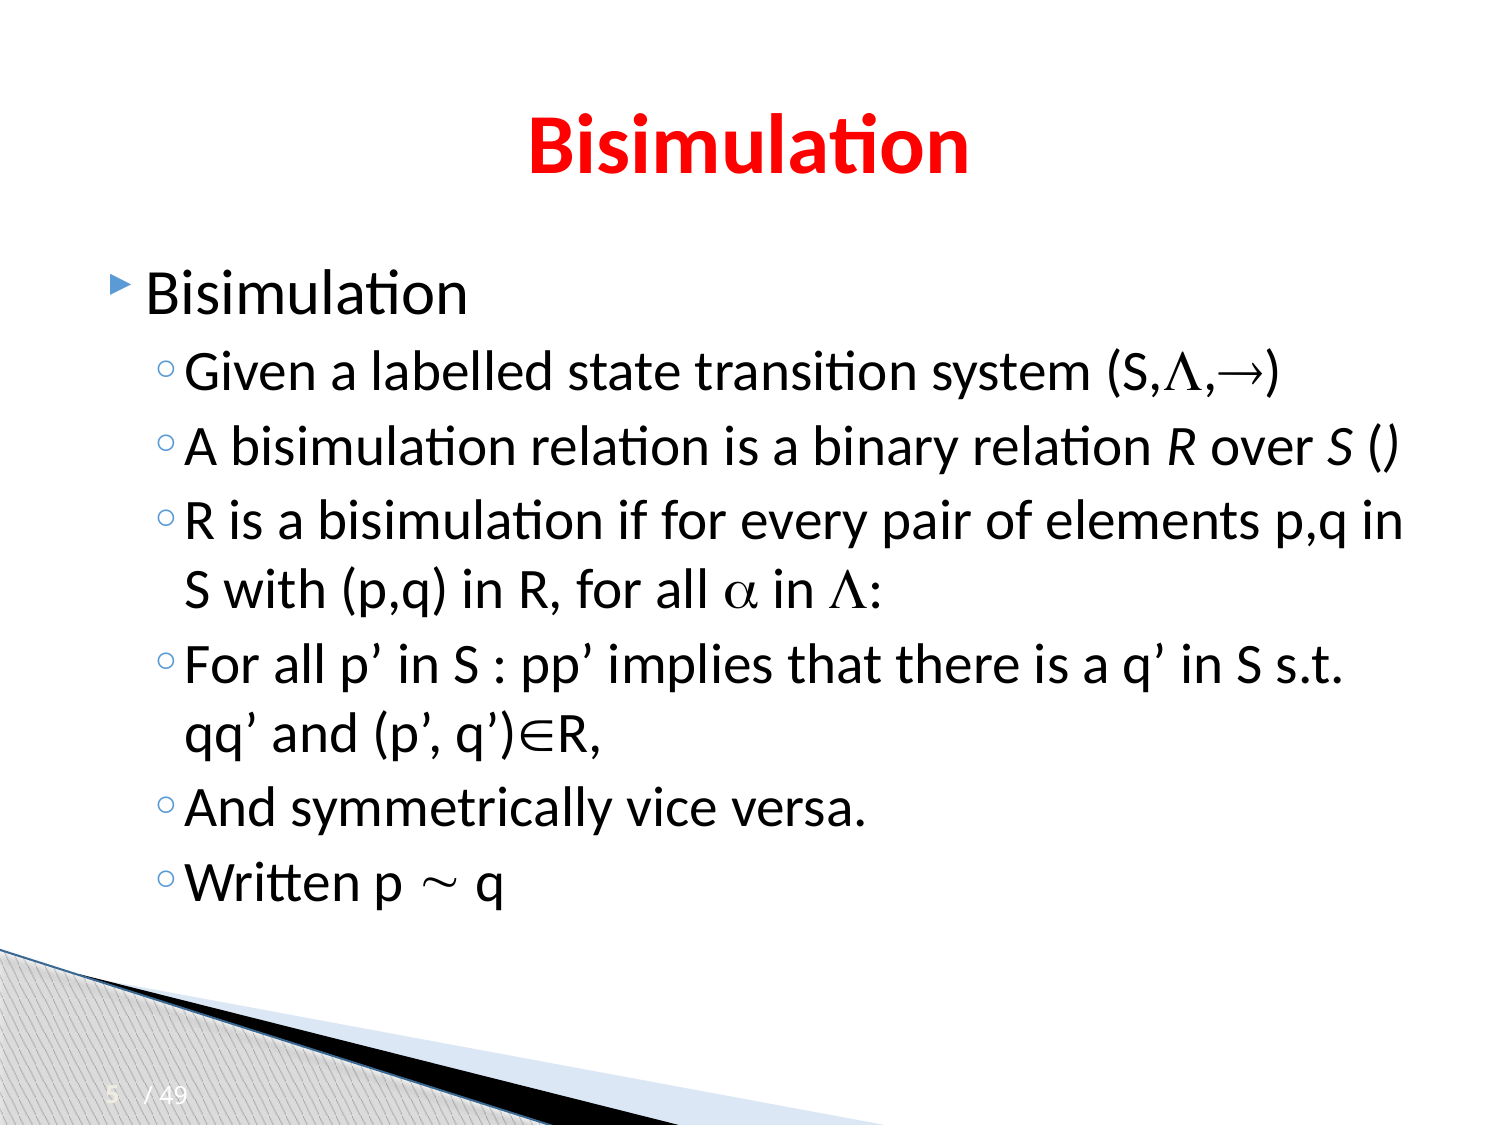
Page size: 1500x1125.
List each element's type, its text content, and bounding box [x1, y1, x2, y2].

title Bisimulation [75, 45, 1425, 233]
slide_number 5 [75, 1065, 150, 1125]
